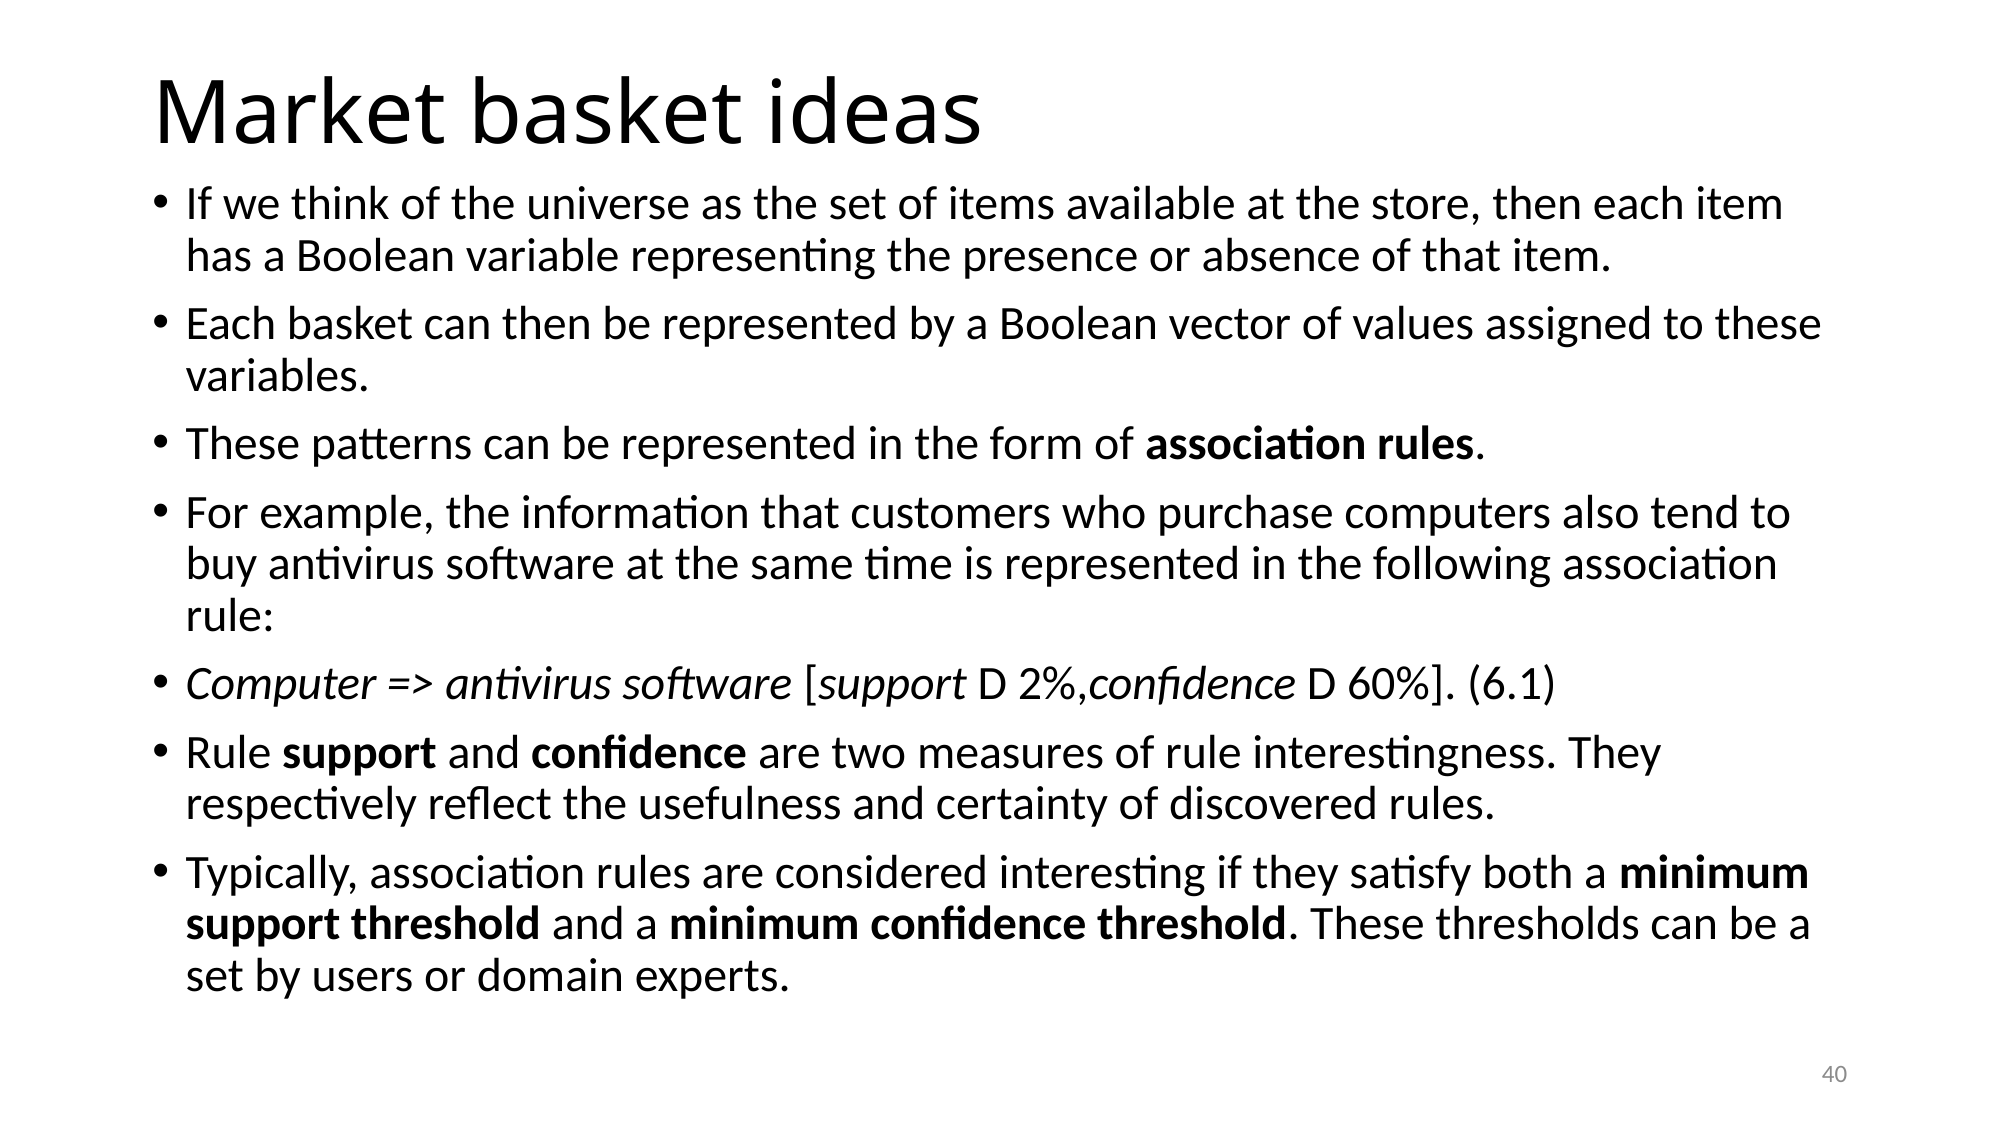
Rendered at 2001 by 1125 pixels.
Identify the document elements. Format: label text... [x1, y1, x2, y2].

slide_number 40 [1412, 1042, 1863, 1103]
list If we think of the universe as the set of items available at the store, then each item has a Boolean variable representing the presence or absence of that item. Each basket can then be represented by a Boolean vector of values assigned to these variables. These patterns can be represented in the form of association rules. For example, the information that customers who purchase computers also tend to buy antivirus software at the same time is represented in the following association rule: Computer => antivirus software [support D 2%,confidence D 60%]. (6.1) Rule support and confidence are two measures of rule interestingness. They respectively reflect the usefulness and certainty of discovered rules. Typically, association rules are considered interesting if they satisfy both a minimum support threshold and a minimum confidence threshold. These thresholds can be a set by users or domain experts. [137, 170, 1863, 1014]
title Market basket ideas [137, 59, 1863, 170]
